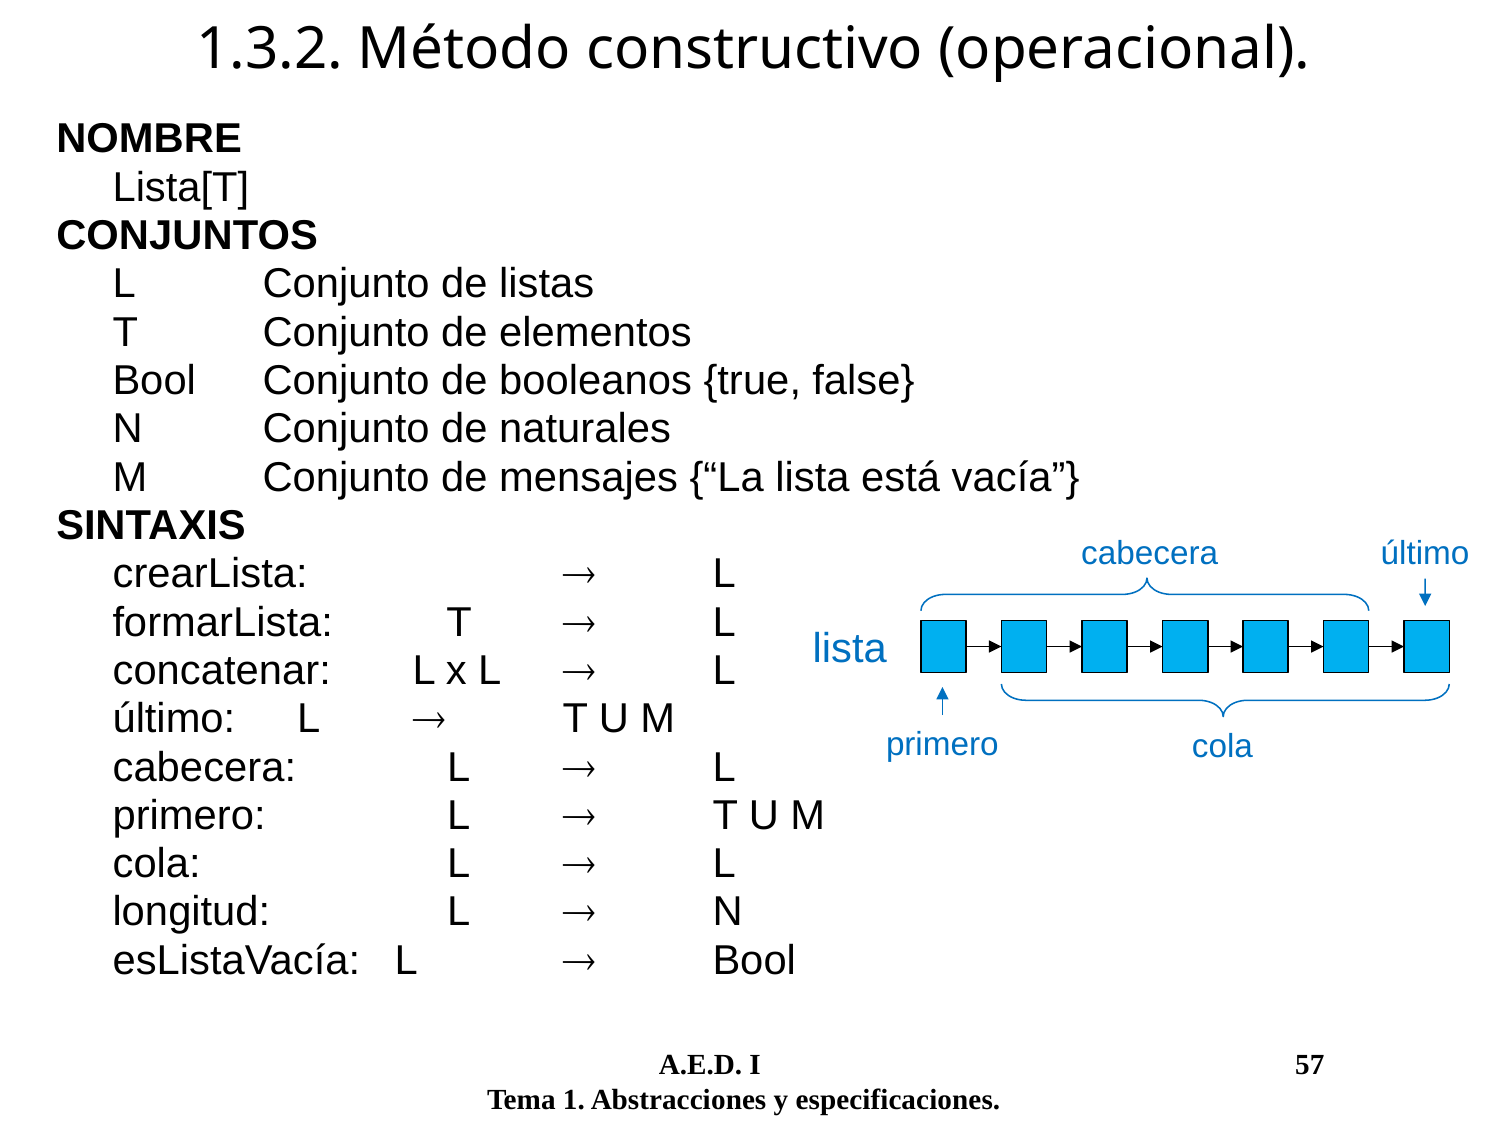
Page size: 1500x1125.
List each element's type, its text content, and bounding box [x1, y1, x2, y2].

text_box cola [1147, 716, 1298, 772]
text_box [1404, 620, 1450, 673]
text_box [1001, 683, 1450, 717]
text_box último [1362, 523, 1488, 579]
text_box lista [798, 613, 904, 679]
text_box [1323, 620, 1369, 673]
text_box primero [867, 714, 1018, 770]
footer A.E.D. I 57 Tema 1. Abstracciones y especificaciones. [472, 1037, 1468, 1100]
text_box [1242, 620, 1289, 673]
text_box [920, 578, 1369, 611]
text_box [1081, 620, 1128, 673]
text_box [1162, 620, 1208, 673]
text_box [1001, 620, 1047, 673]
text_box cabecera [1046, 523, 1253, 579]
text_box [920, 620, 967, 673]
list NOMBRE Lista[T] CONJUNTOS L Conjunto de listas T Conjunto de elementos Bool Conjunto de booleanos {true, false} N Conjunto de naturales M Conjunto de mensajes {“La lista está vacía”} SINTAXIS crearLista:  L formarLista: T  L concatenar: L x L  L último: L  T U M cabecera: L  L primero: L  T U M cola: L  L longitud: L  N esListaVacía: L  Bool [41, 113, 1500, 1024]
text_box 1.3.2. Método constructivo (operacional). [41, 0, 1467, 91]
